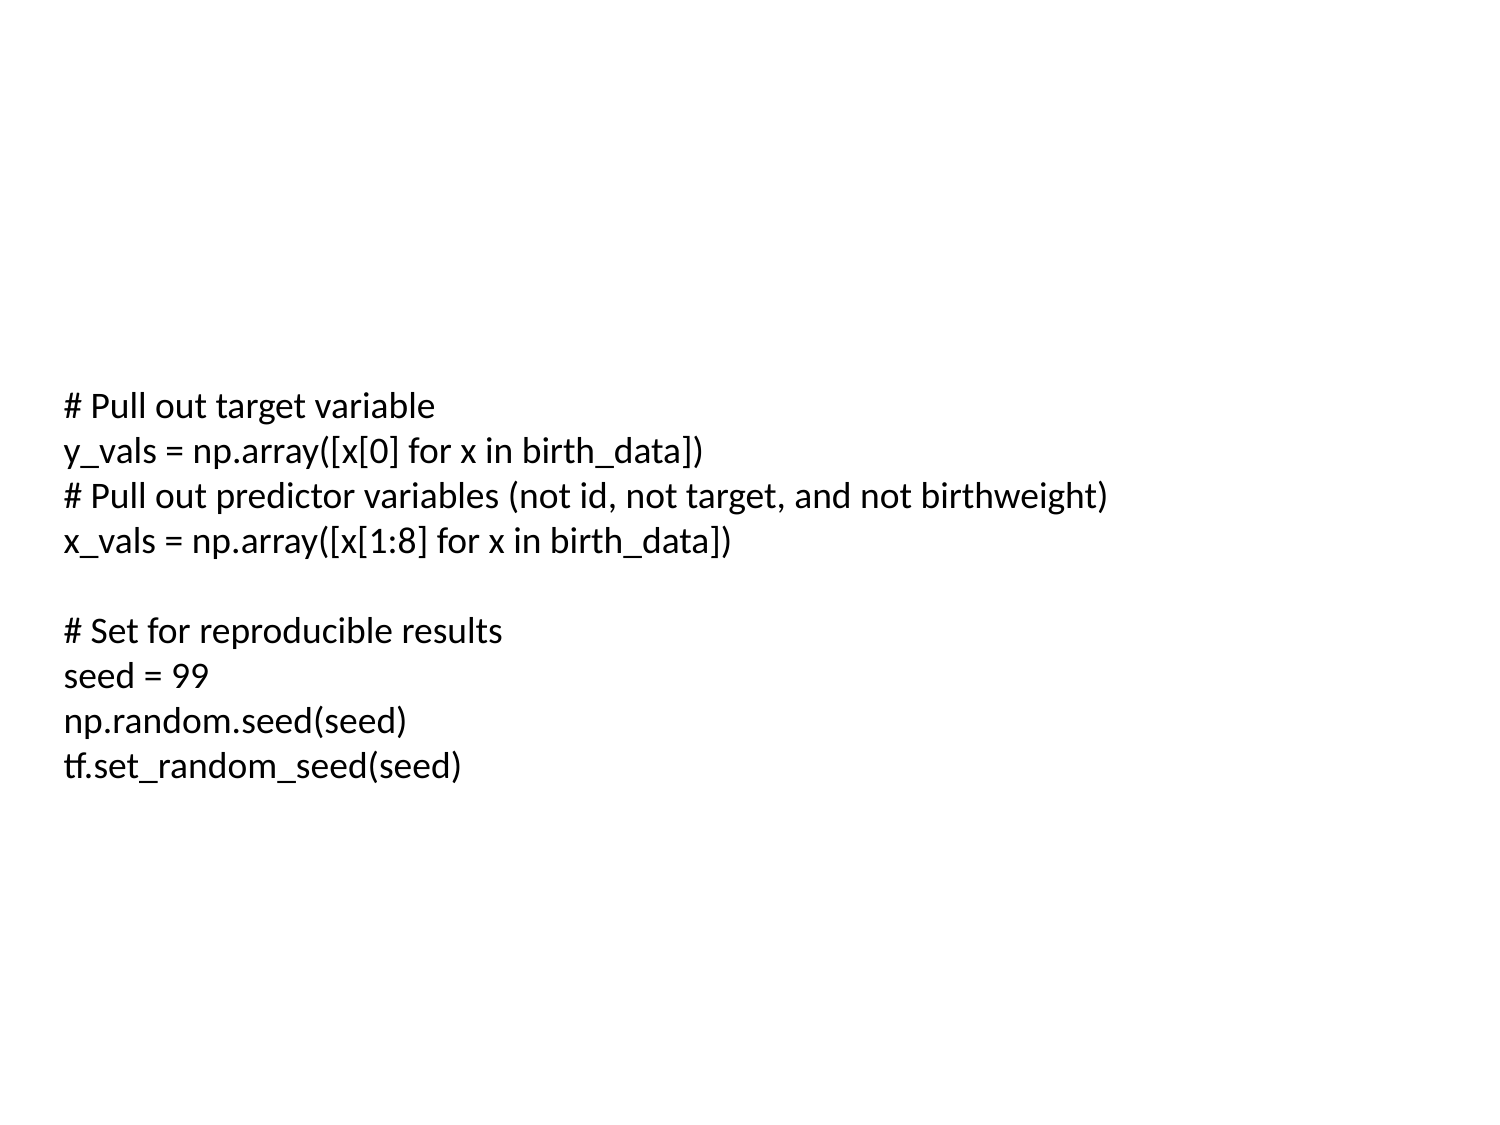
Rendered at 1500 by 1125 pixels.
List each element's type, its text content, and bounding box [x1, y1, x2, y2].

text_box # Pull out target variable y_vals = np.array([x[0] for x in birth_data]) # Pull out predictor variables (not id, not target, and not birthweight) x_vals = np.array([x[1:8] for x in birth_data]) # Set for reproducible results seed = 99 np.random.seed(seed) tf.set_random_seed(seed) [48, 373, 1141, 794]
